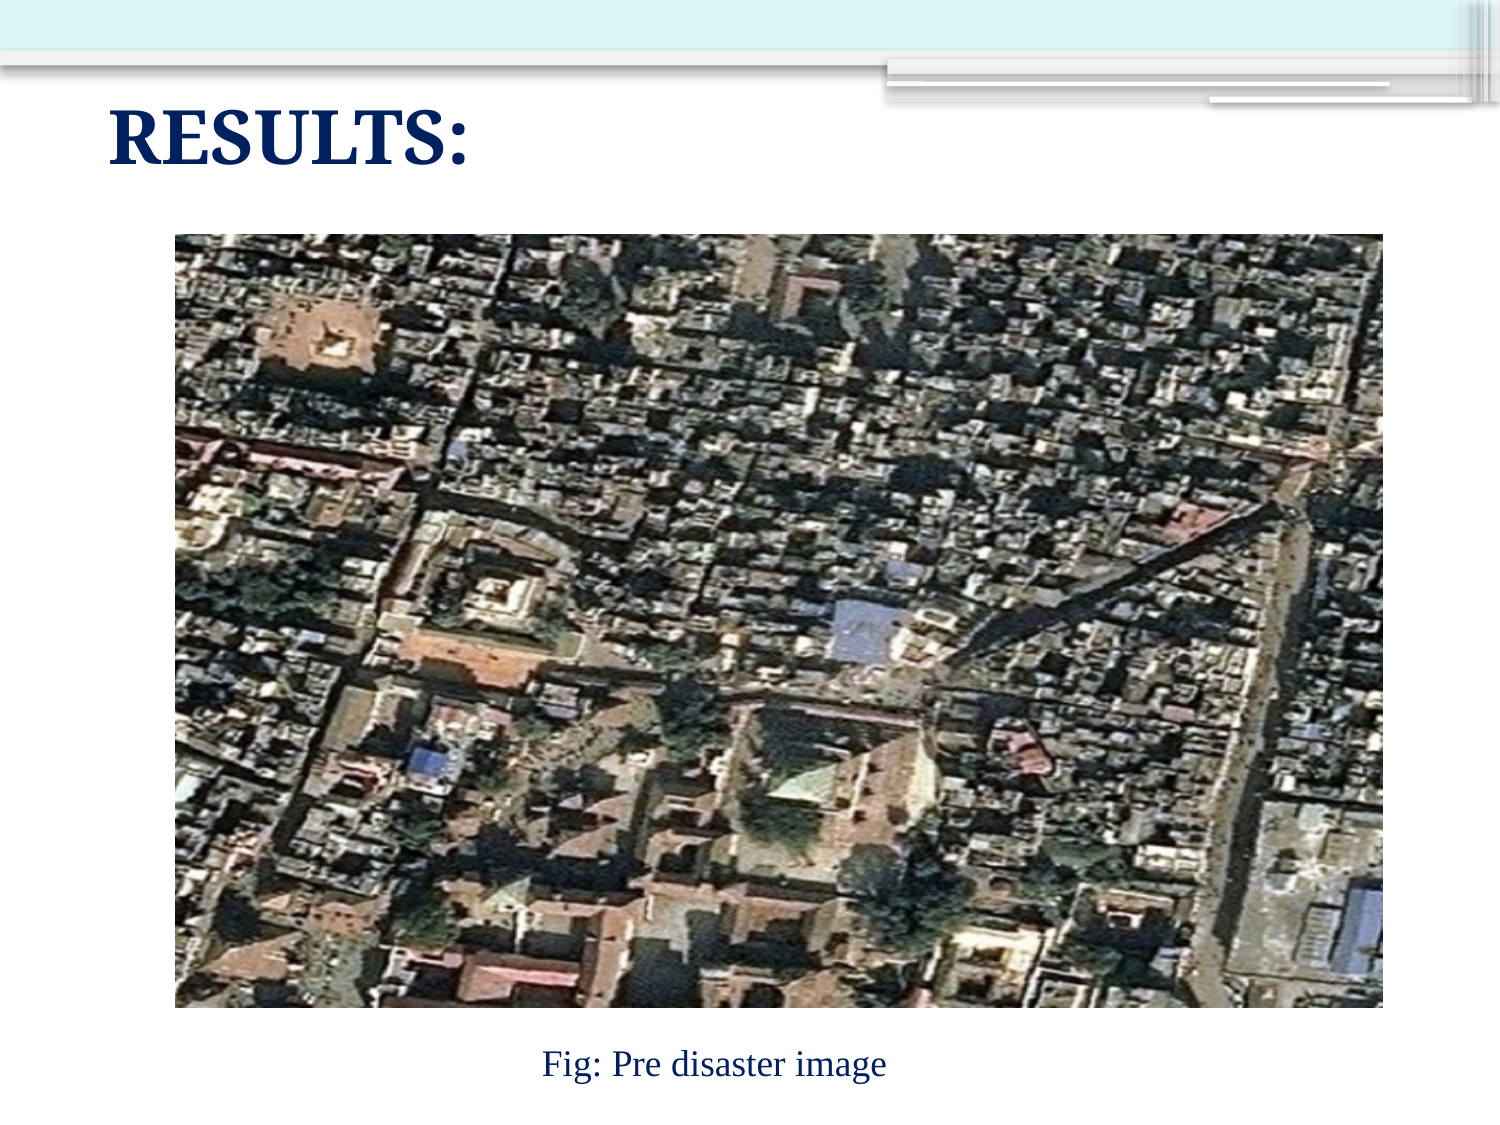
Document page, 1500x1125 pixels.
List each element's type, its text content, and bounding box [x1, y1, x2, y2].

text_box Fig: Pre disaster image [328, 1031, 1102, 1091]
title RESULTS: [93, 75, 1444, 222]
picture [175, 234, 1383, 1009]
text_box [0, 0, 1500, 75]
